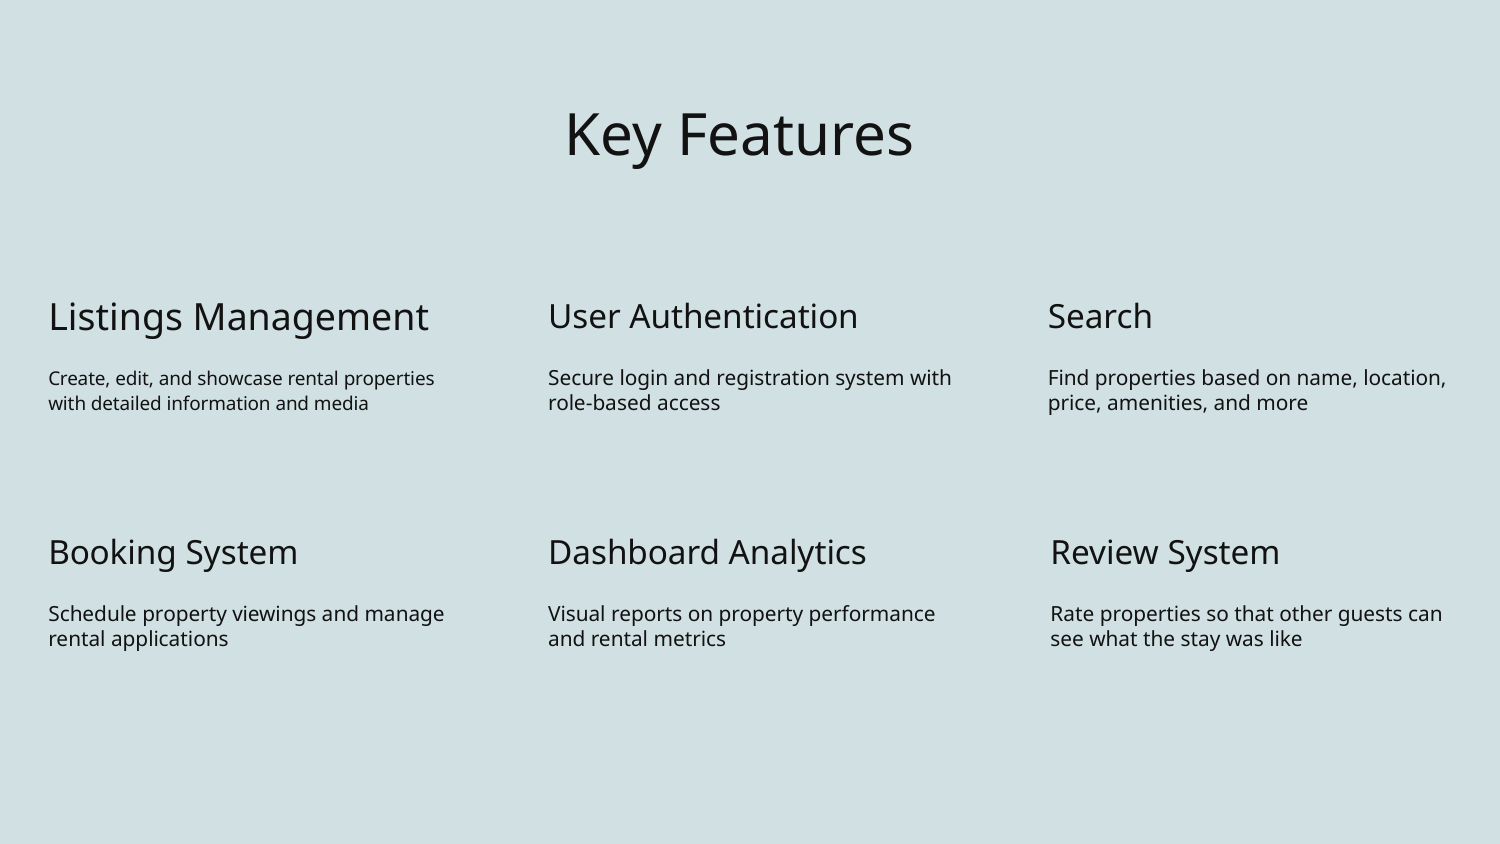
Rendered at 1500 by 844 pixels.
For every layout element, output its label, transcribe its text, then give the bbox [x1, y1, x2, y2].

list Find properties based on name, location, price, amenities, and more [1032, 350, 1467, 439]
list Booking System [33, 515, 468, 586]
list Review System [1035, 515, 1470, 586]
list Visual reports on property performance and rental metrics [533, 586, 970, 675]
list Schedule property viewings and manage rental applications [33, 586, 468, 675]
list Rate properties so that other guests can see what the stay was like [1035, 586, 1470, 675]
list Key Features [533, 109, 946, 144]
list Search [1032, 279, 1467, 350]
list Secure login and registration system with role-based access [533, 350, 967, 439]
list Dashboard Analytics [533, 515, 967, 586]
list User Authentication [533, 279, 967, 350]
list Listings Management [33, 279, 468, 351]
list Create, edit, and showcase rental properties with detailed information and media [33, 351, 468, 439]
